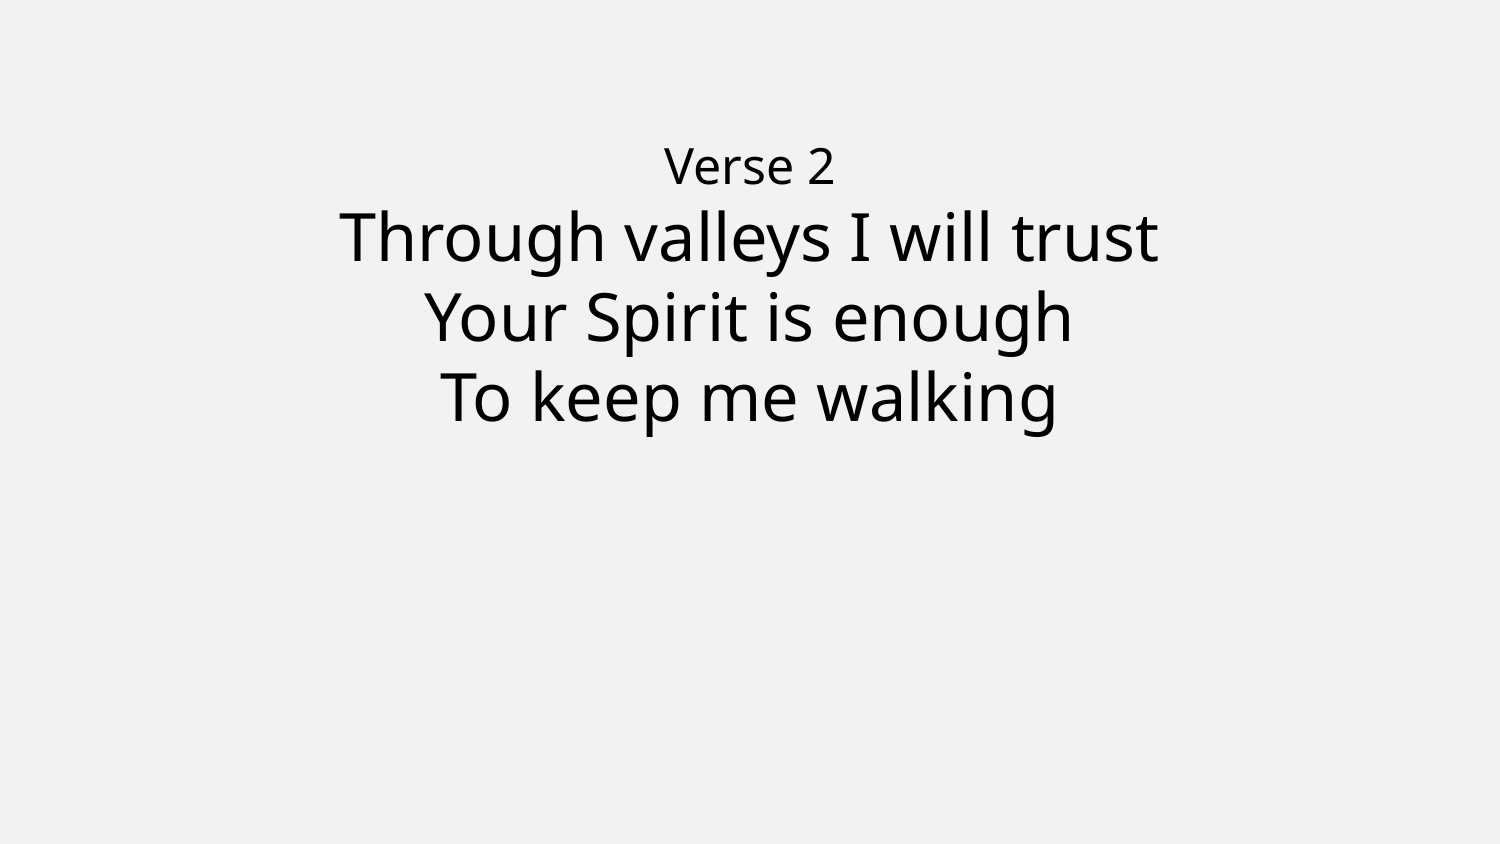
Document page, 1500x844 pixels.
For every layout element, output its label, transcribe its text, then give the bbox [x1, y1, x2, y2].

text_box Verse 2 Through valleys I will trust Your Spirit is enough To keep me walking [15, 0, 1485, 618]
